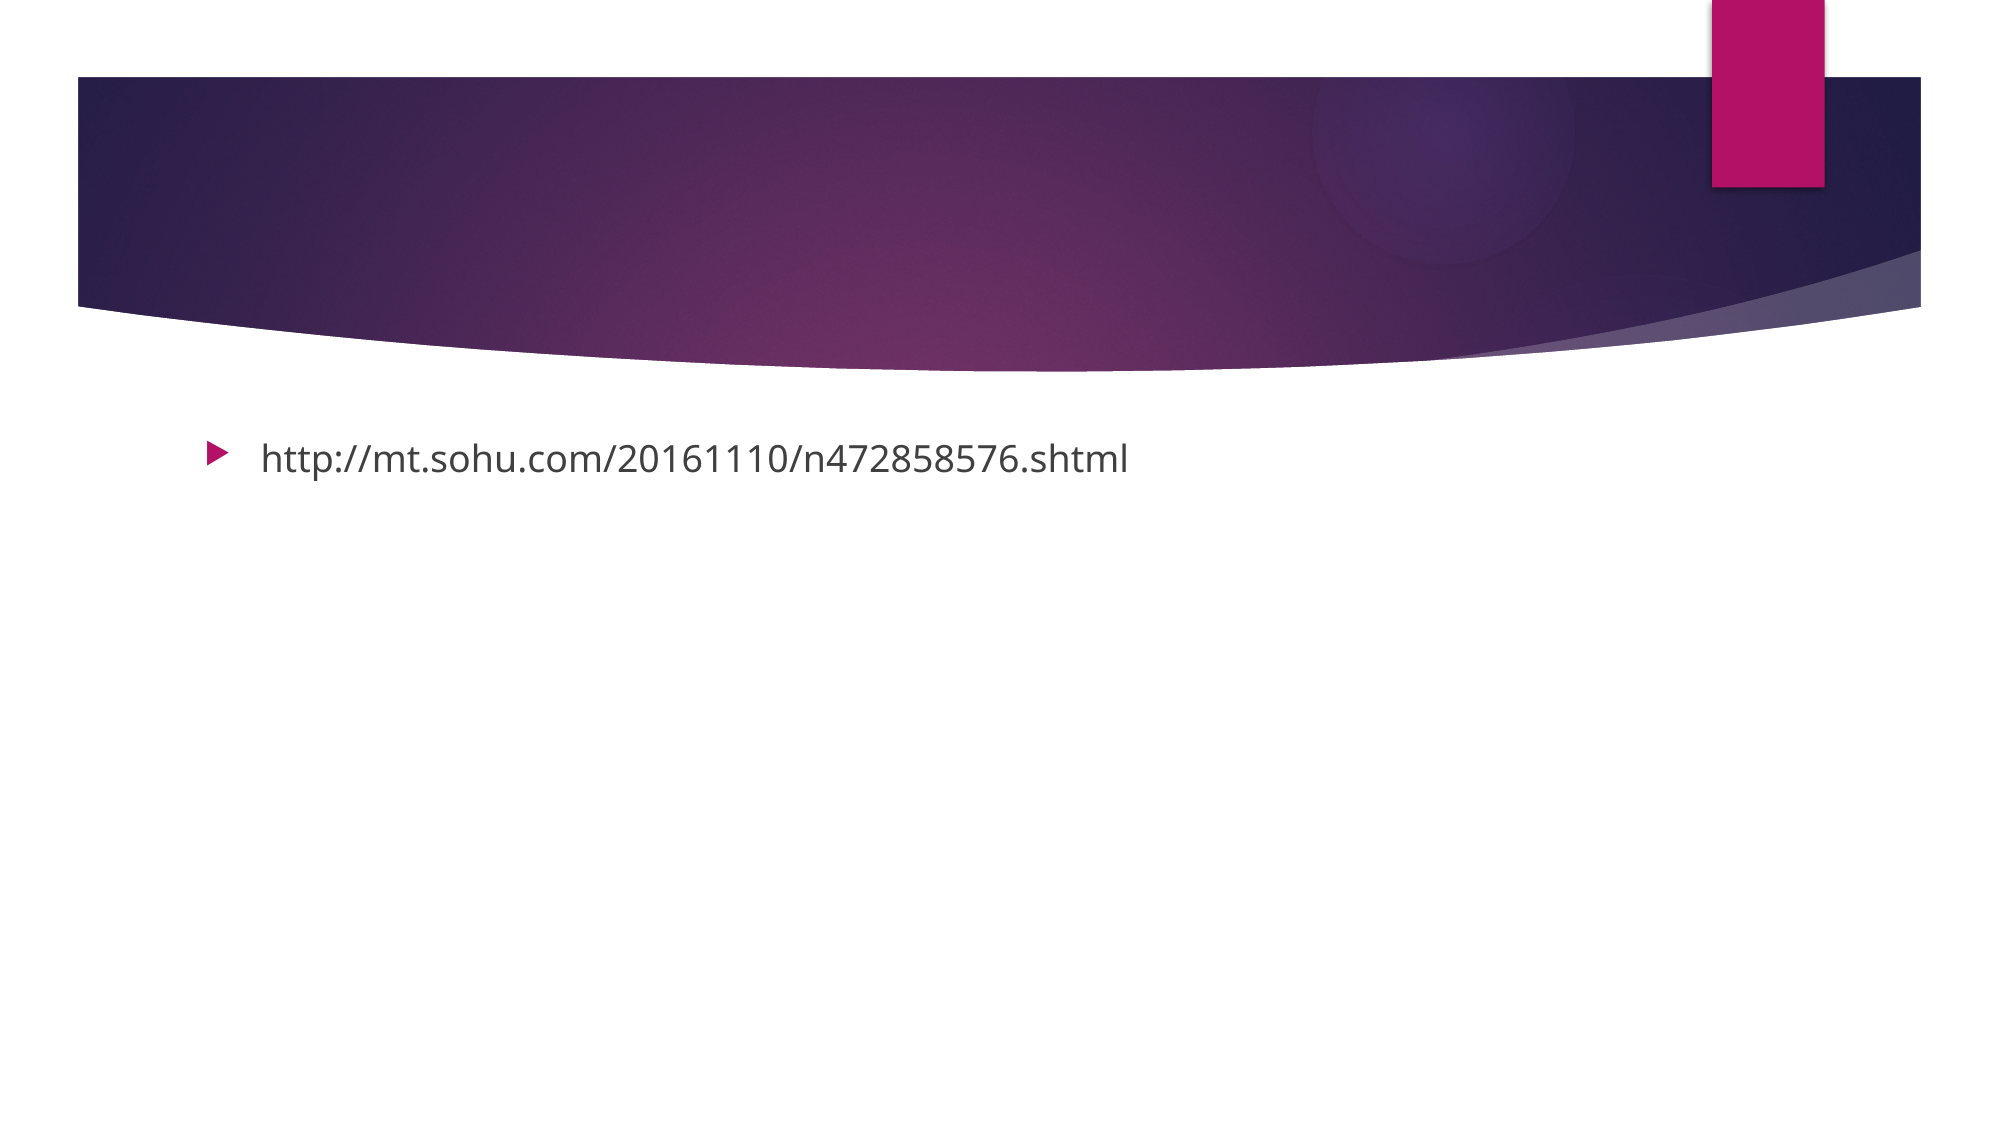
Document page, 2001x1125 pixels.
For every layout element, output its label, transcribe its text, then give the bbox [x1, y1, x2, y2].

list http://mt.sohu.com/20161110/n472858576.shtml [189, 427, 1638, 988]
